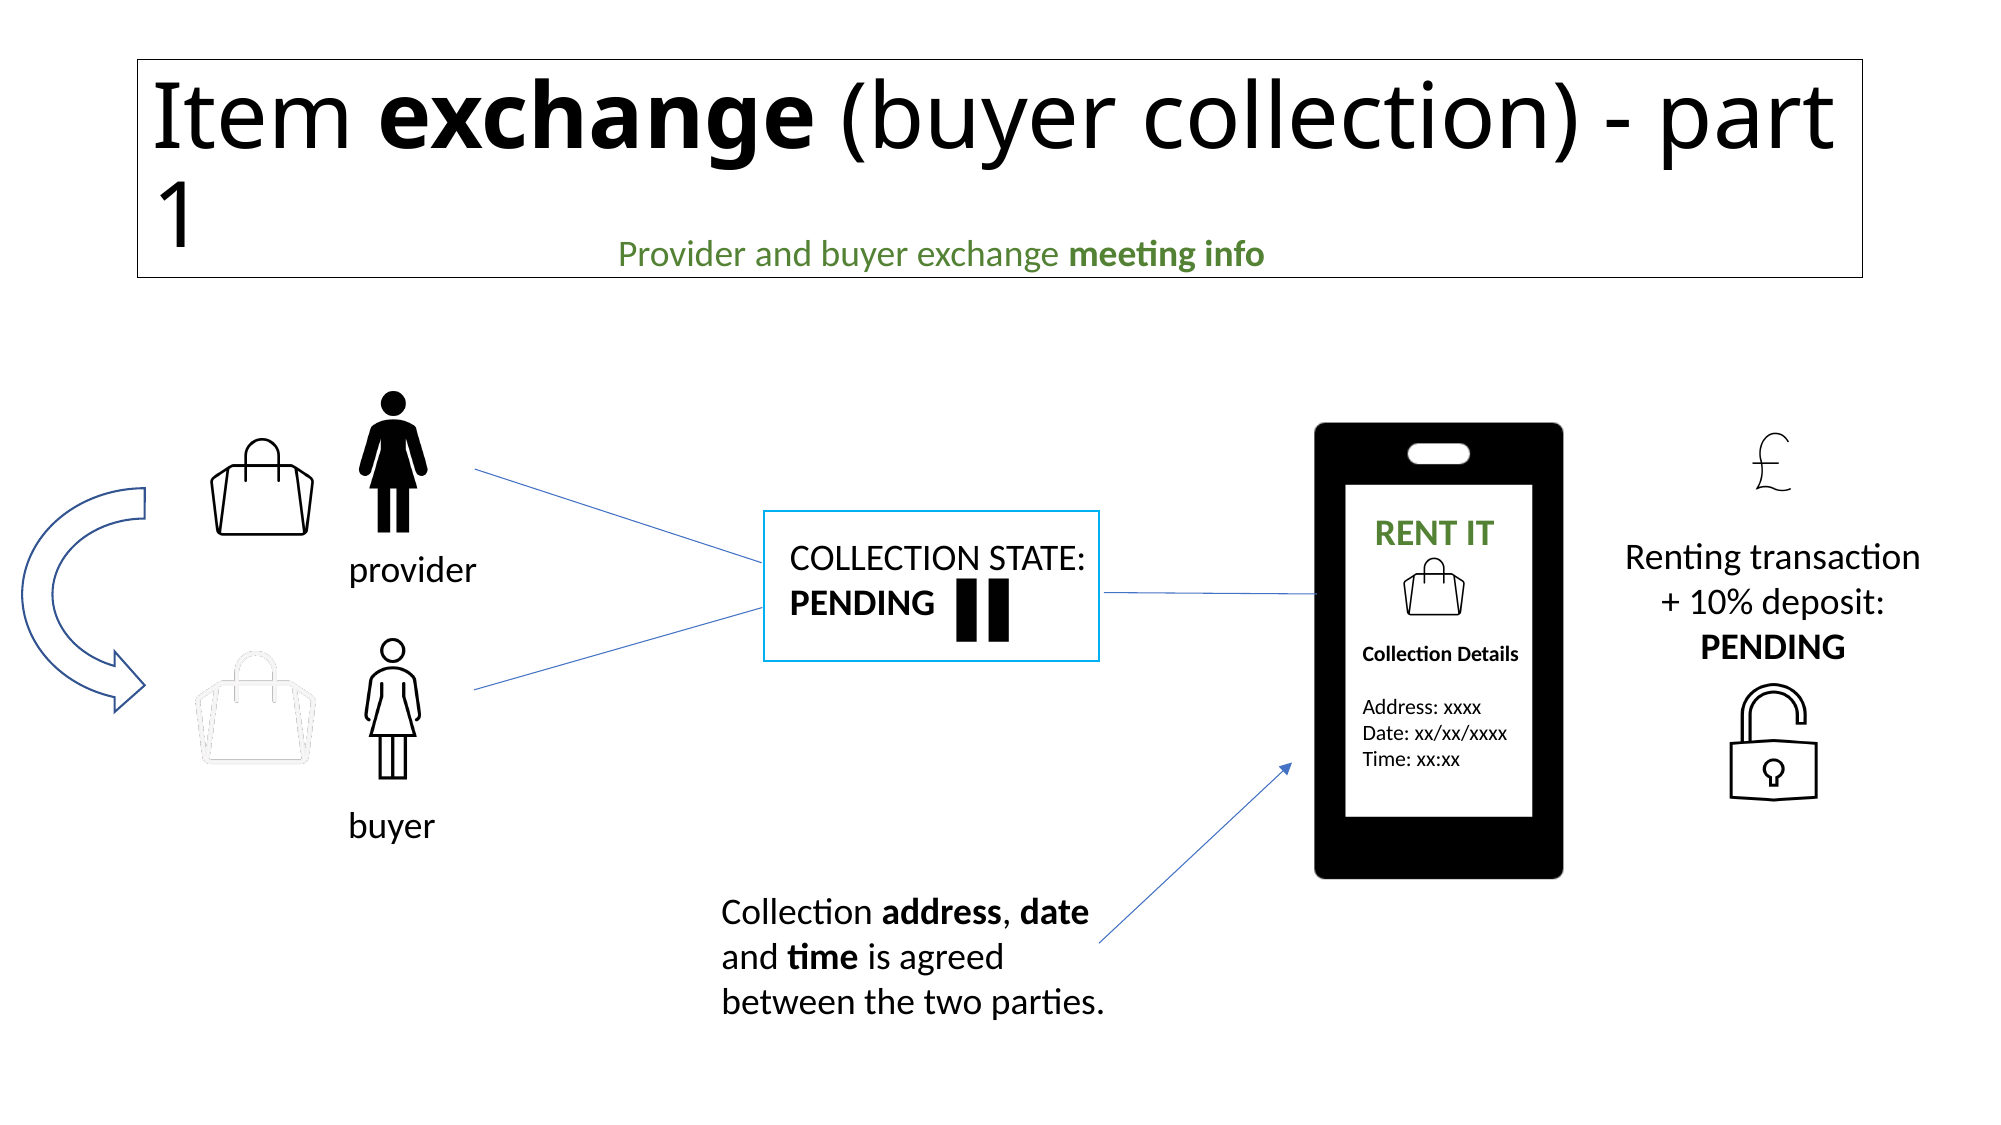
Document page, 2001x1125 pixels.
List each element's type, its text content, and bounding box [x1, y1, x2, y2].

text_box RENT IT [1688, 500, 1810, 560]
picture [1736, 424, 1808, 499]
text_box provider [333, 537, 763, 598]
text_box Collection address, date and time is agreed between the two parties. [706, 879, 1157, 1030]
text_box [474, 468, 762, 563]
text_box COLLECTION STATE: PENDING [1100, 524, 1190, 630]
text_box Provider and buyer exchange meeting info [594, 220, 1735, 281]
text_box buyer [333, 793, 784, 854]
picture [942, 569, 1023, 651]
text_box Renting transaction + 10% deposit: PENDING [1688, 524, 1951, 675]
picture [1698, 671, 1849, 814]
text_box [21, 487, 147, 715]
picture [1190, 402, 1688, 900]
picture [179, 631, 468, 784]
title Item exchange (buyer collection) - part 1 [137, 59, 1863, 278]
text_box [1098, 762, 1292, 944]
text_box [473, 607, 763, 690]
text_box [763, 510, 1100, 662]
picture [196, 386, 468, 552]
